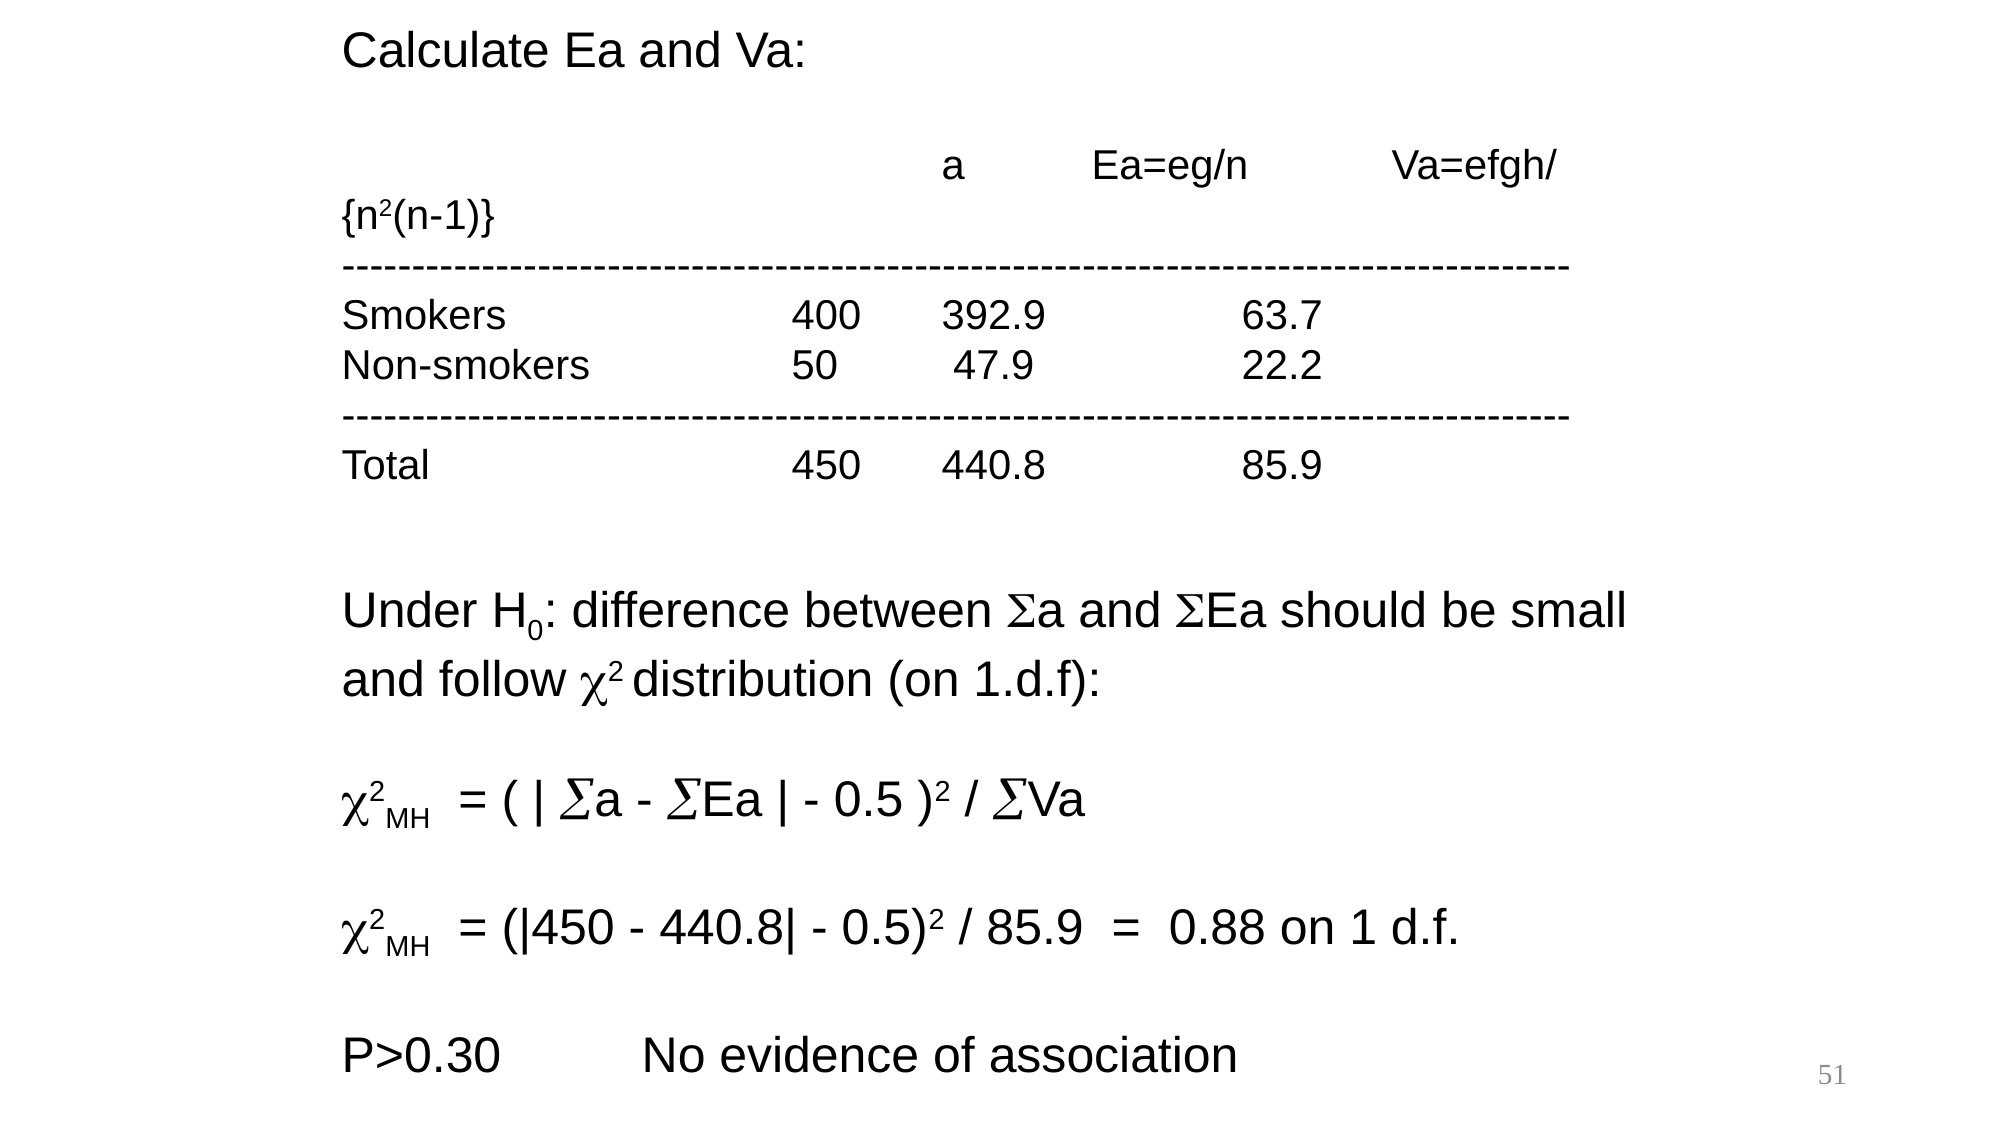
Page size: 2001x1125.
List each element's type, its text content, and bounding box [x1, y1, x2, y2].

slide_number 51 [1412, 1042, 1863, 1103]
text_box Calculate Ea and Va: a Ea=eg/n Va=efgh/{n2(n-1)} ---------------------------------------------------------------------------------------- Smokers 400 392.9 63.7 Non-smokers 50 47.9 22.2 ---------------------------------------------------------------------------------------- Total 450 440.8 85.9 Under H0: difference between a and Ea should be small and follow 2 distribution (on 1.d.f): 2MH = ( | a - Ea | - 0.5 )2 / Va 2MH = (|450 - 440.8| - 0.5)2 / 85.9 = 0.88 on 1 d.f. P>0.30 No evidence of association [326, 10, 1650, 1083]
